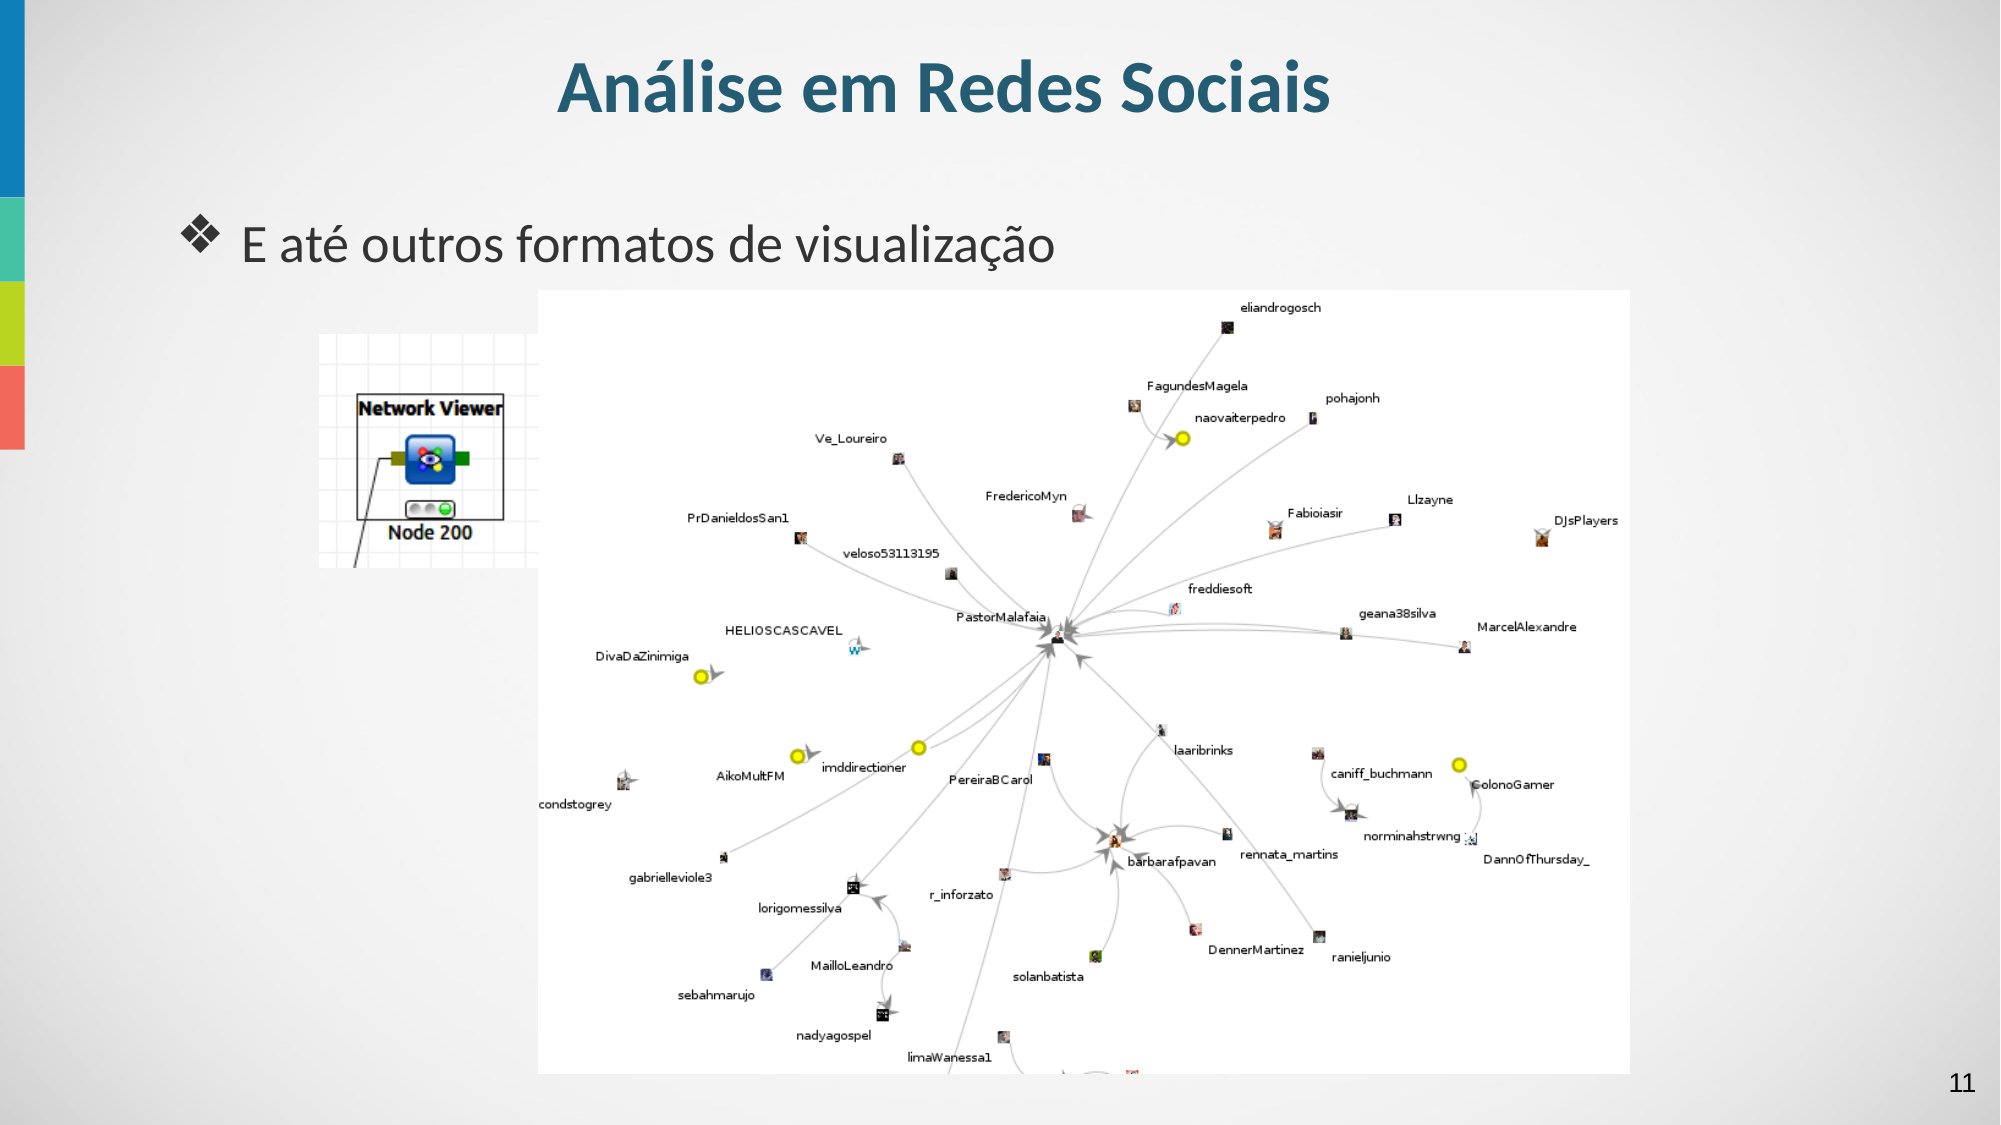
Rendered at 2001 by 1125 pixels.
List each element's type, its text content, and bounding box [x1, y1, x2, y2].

text_box E até outros formatos de visualização [150, 192, 1395, 301]
slide_number ‹#› [1871, 1038, 1992, 1125]
picture [0, 0, 2001, 1125]
text_box Análise em Redes Sociais [194, 29, 1695, 159]
